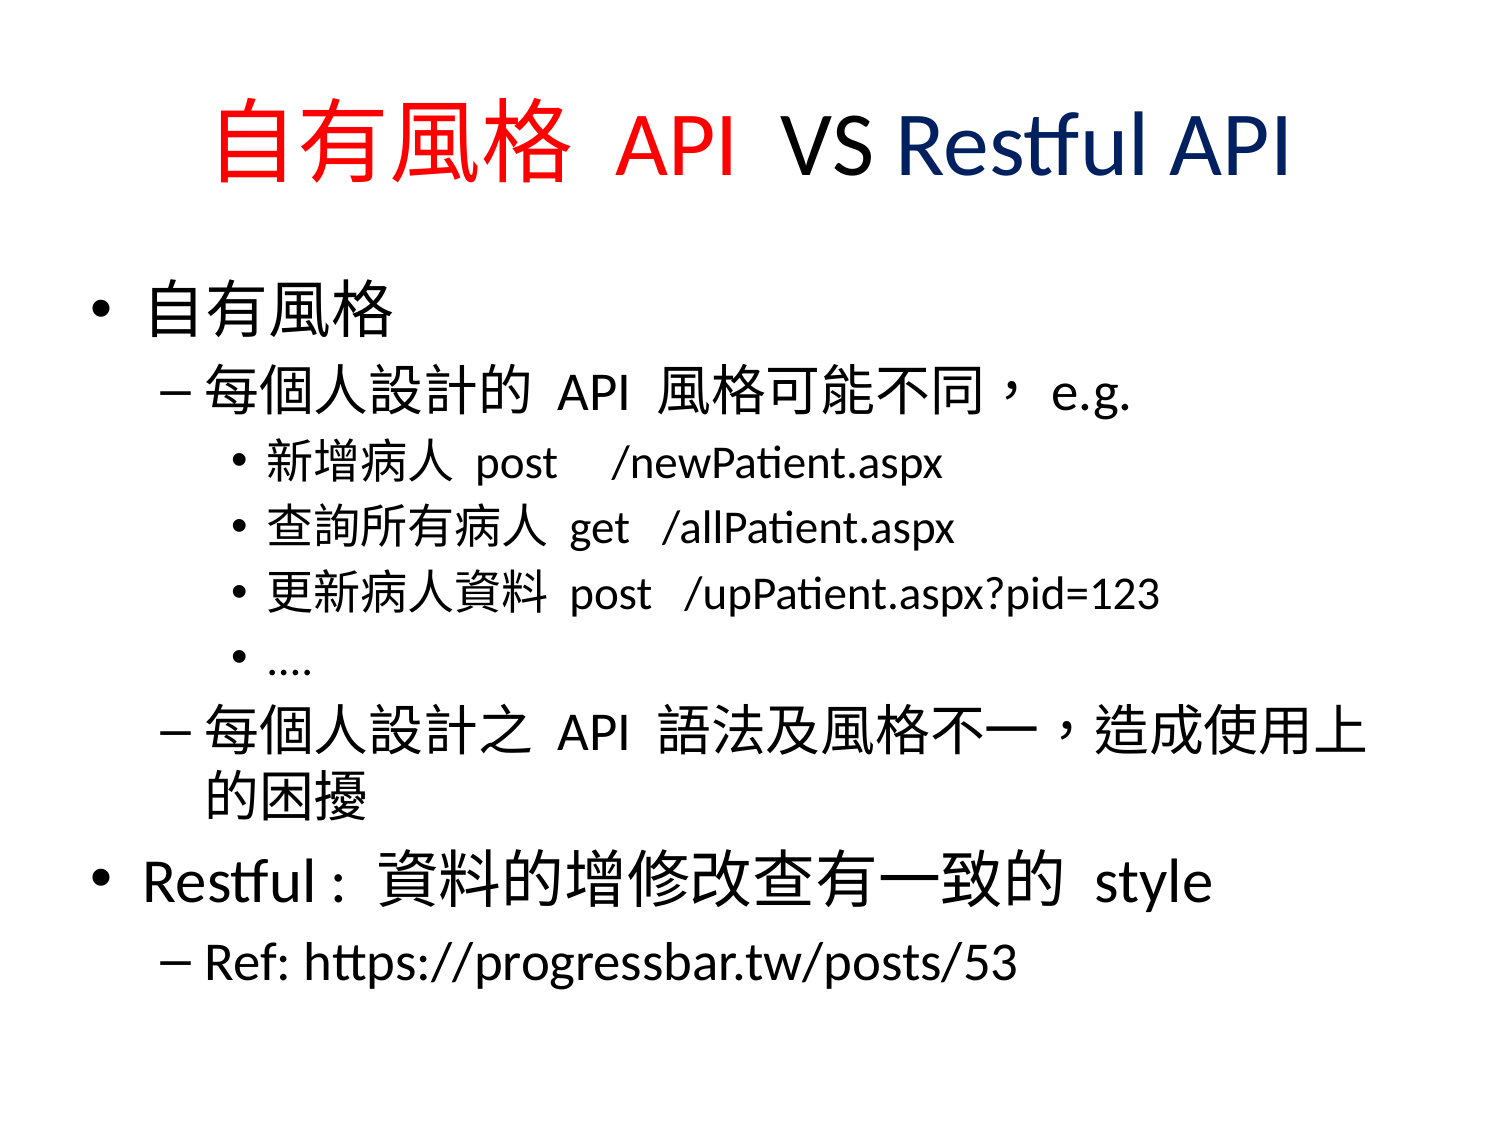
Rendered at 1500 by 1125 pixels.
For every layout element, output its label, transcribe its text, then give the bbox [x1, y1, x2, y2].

list 自有風格 每個人設計的 API 風格可能不同，e.g. 新增病人 post /newPatient.aspx 查詢所有病人 get /allPatient.aspx 更新病人資料 post /upPatient.aspx?pid=123 .... 每個人設計之 API 語法及風格不一，造成使用上的困擾 Restful : 資料的增修改查有一致的 style Ref: https://progressbar.tw/posts/53 [75, 262, 1425, 1005]
title 自有風格 API VS Restful API [75, 45, 1425, 233]
